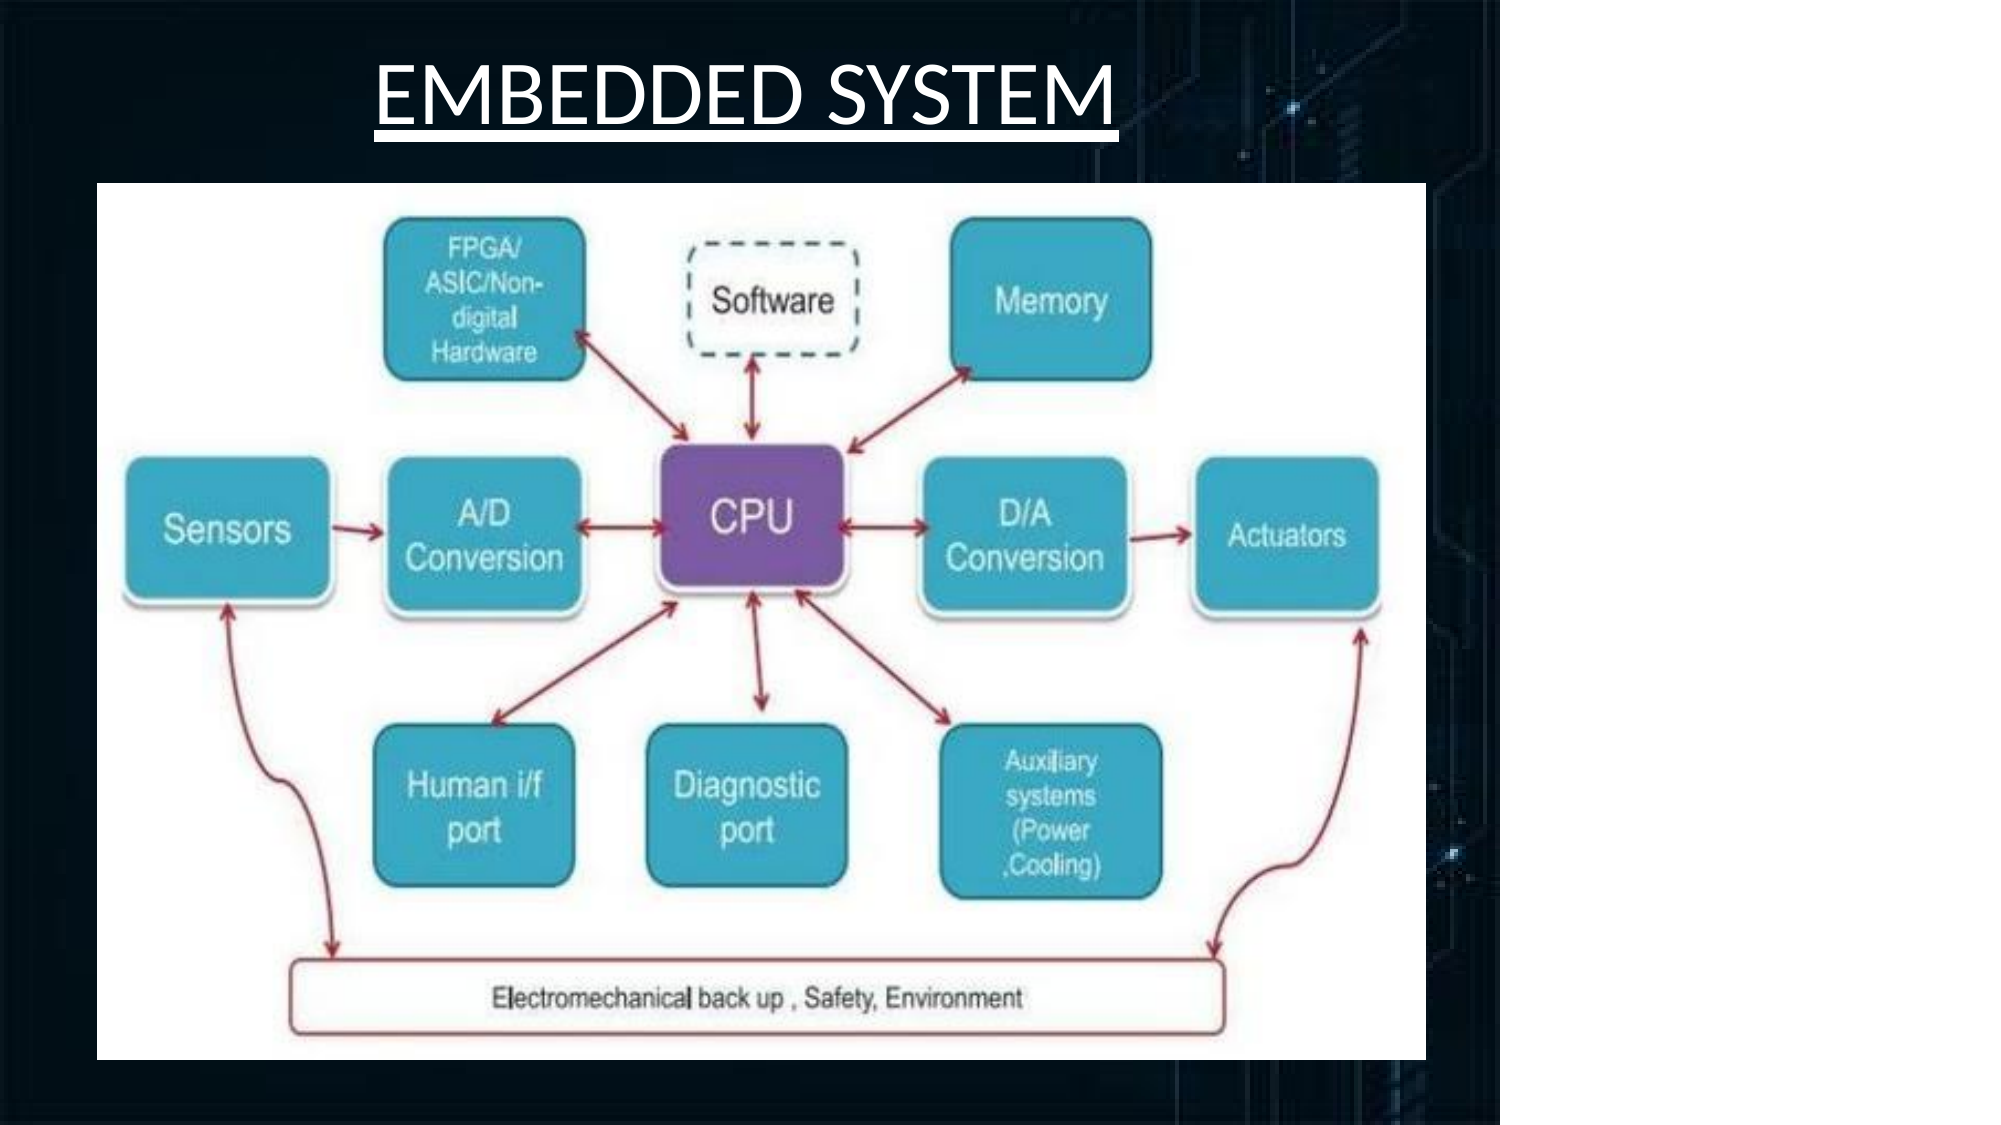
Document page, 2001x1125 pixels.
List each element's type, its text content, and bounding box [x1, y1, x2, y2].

title EMBEDDED SYSTEM [371, 30, 1124, 182]
picture [0, 0, 1500, 1125]
